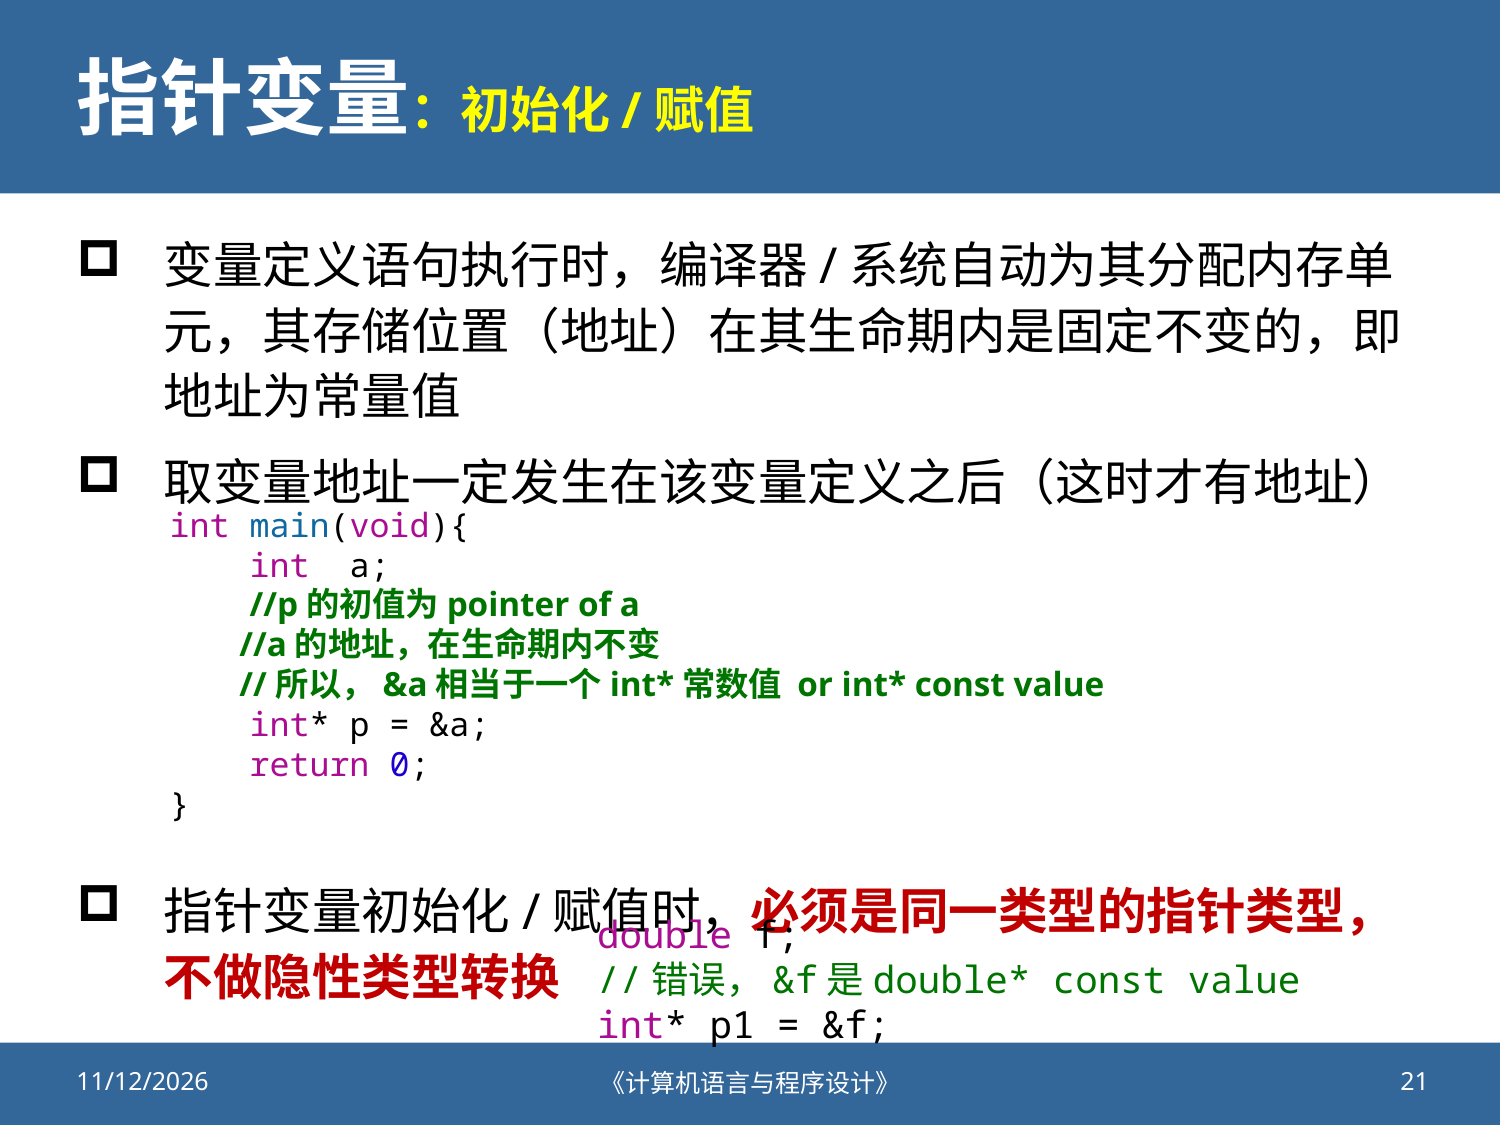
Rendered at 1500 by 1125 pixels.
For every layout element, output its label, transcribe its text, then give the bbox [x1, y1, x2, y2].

title 指针变量：初始化/赋值 [61, 27, 1441, 177]
text_box int main(void){ int a; //p的初值为pointer of a //a的地址，在生命期内不变 //所以，&a相当于一个int*常数值 or int* const value int* p = &a; return 0; } [154, 496, 1348, 831]
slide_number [61, 1052, 422, 1113]
slide_number 21 [1084, 1052, 1444, 1113]
list 变量定义语句执行时，编译器/系统自动为其分配内存单元，其存储位置（地址）在其生命期内是固定不变的，即地址为常量值 取变量地址一定发生在该变量定义之后（这时才有地址） 指针变量初始化/赋值时，必须是同一类型的指针类型，不做隐性类型转换 [61, 221, 1441, 1014]
footer 《计算机语言与程序设计》 [480, 1052, 1021, 1113]
text_box double f; //错误，&f是double* const value int* p1 = &f; [582, 903, 1348, 1054]
